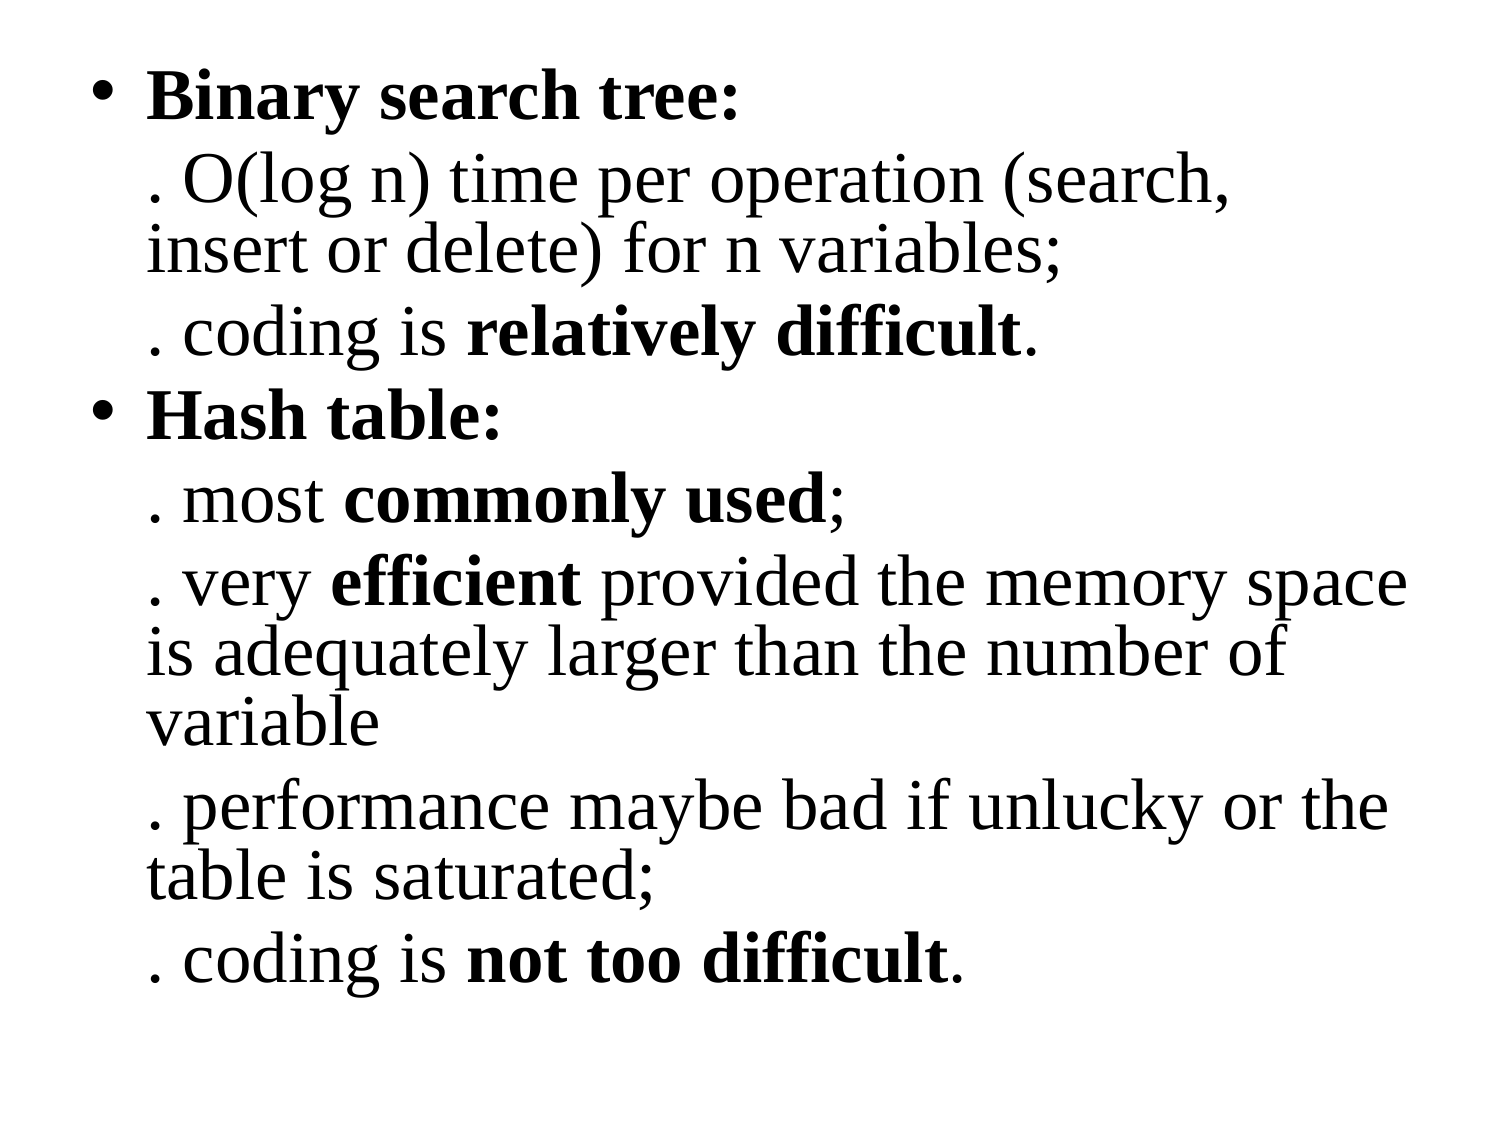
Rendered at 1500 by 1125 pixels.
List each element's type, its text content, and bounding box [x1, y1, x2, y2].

list Binary search tree: . O(log n) time per operation (search, insert or delete) for n variables; . coding is relatively difficult. Hash table: . most commonly used; . very efficient provided the memory space is adequately larger than the number of variable . performance maybe bad if unlucky or the table is saturated; . coding is not too difficult. [75, 55, 1425, 1005]
